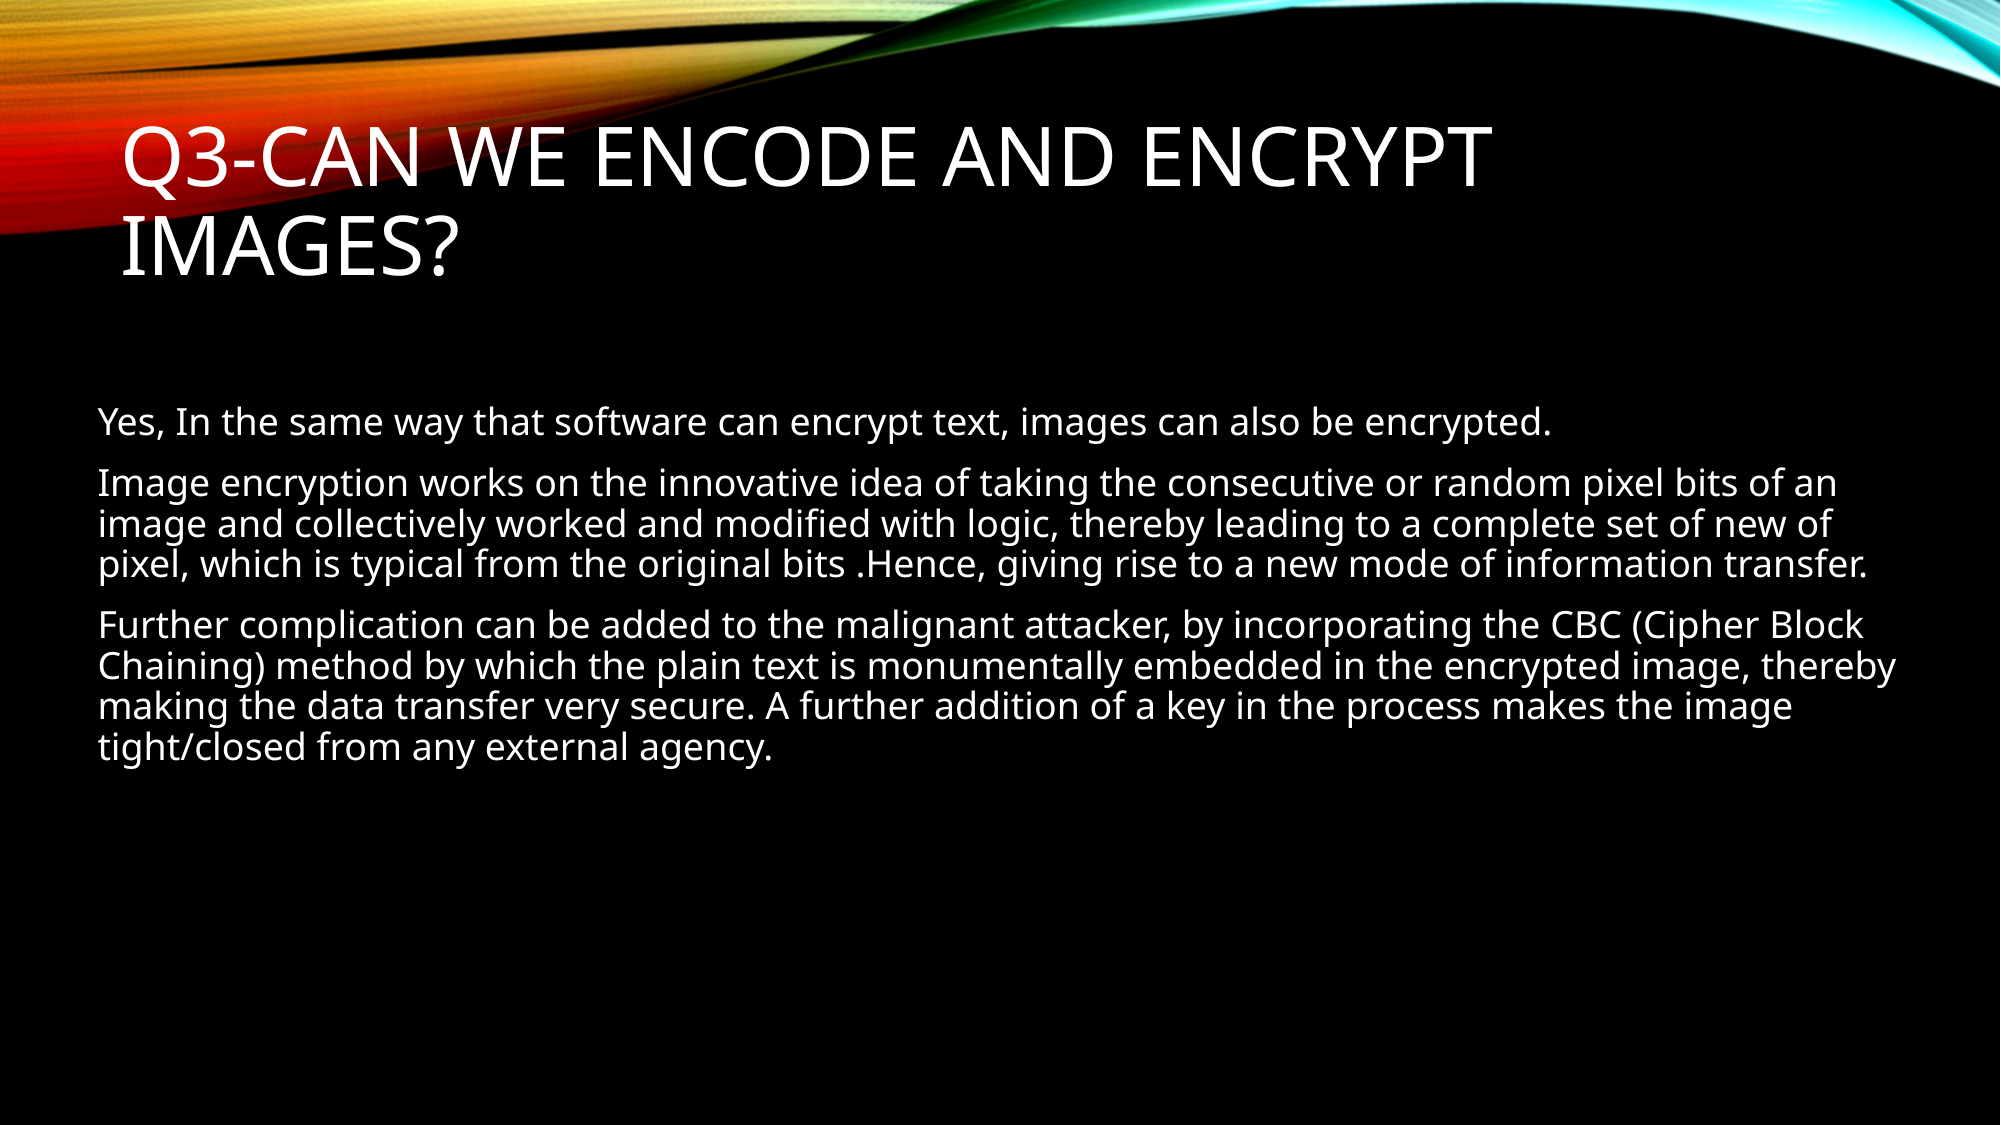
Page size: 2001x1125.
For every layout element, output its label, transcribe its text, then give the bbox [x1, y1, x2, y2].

picture [0, 0, 2000, 237]
title Q3-Can we encode and encrypt images? [105, 107, 1807, 302]
list Yes, In the same way that software can encrypt text, images can also be encrypted. Image encryption works on the innovative idea of taking the consecutive or random pixel bits of an image and collectively worked and modified with logic, thereby leading to a complete set of new of pixel, which is typical from the original bits .Hence, giving rise to a new mode of information transfer. Further complication can be added to the malignant attacker, by incorporating the CBC (Cipher Block Chaining) method by which the plain text is monumentally embedded in the encrypted image, thereby making the data transfer very secure. A further addition of a key in the process makes the image tight/closed from any external agency. [82, 395, 1935, 995]
